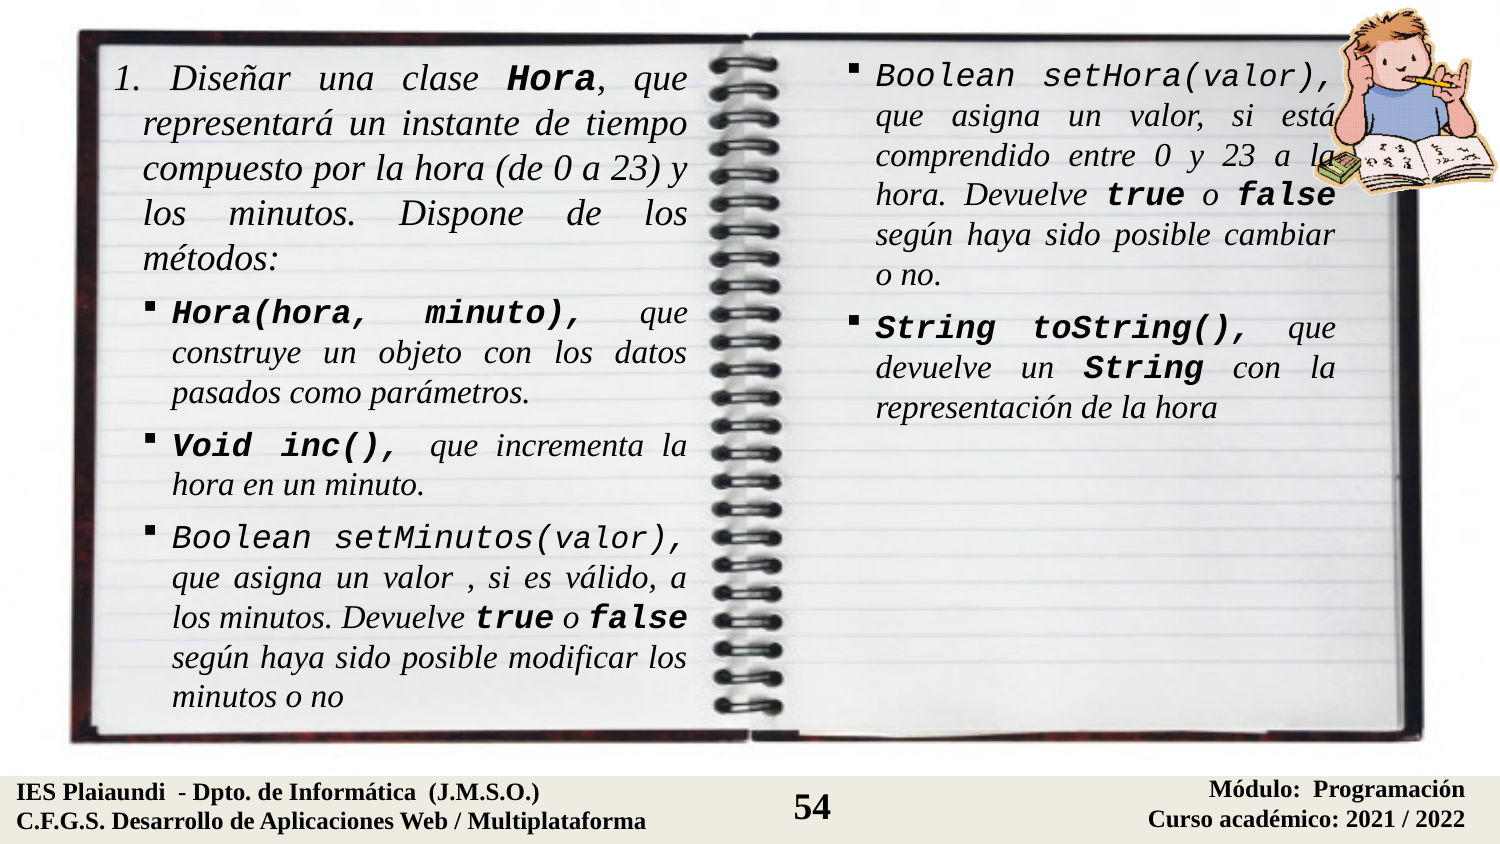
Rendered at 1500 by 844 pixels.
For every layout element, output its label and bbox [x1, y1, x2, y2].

text_box [1, 783, 1500, 844]
picture [0, 0, 1500, 776]
